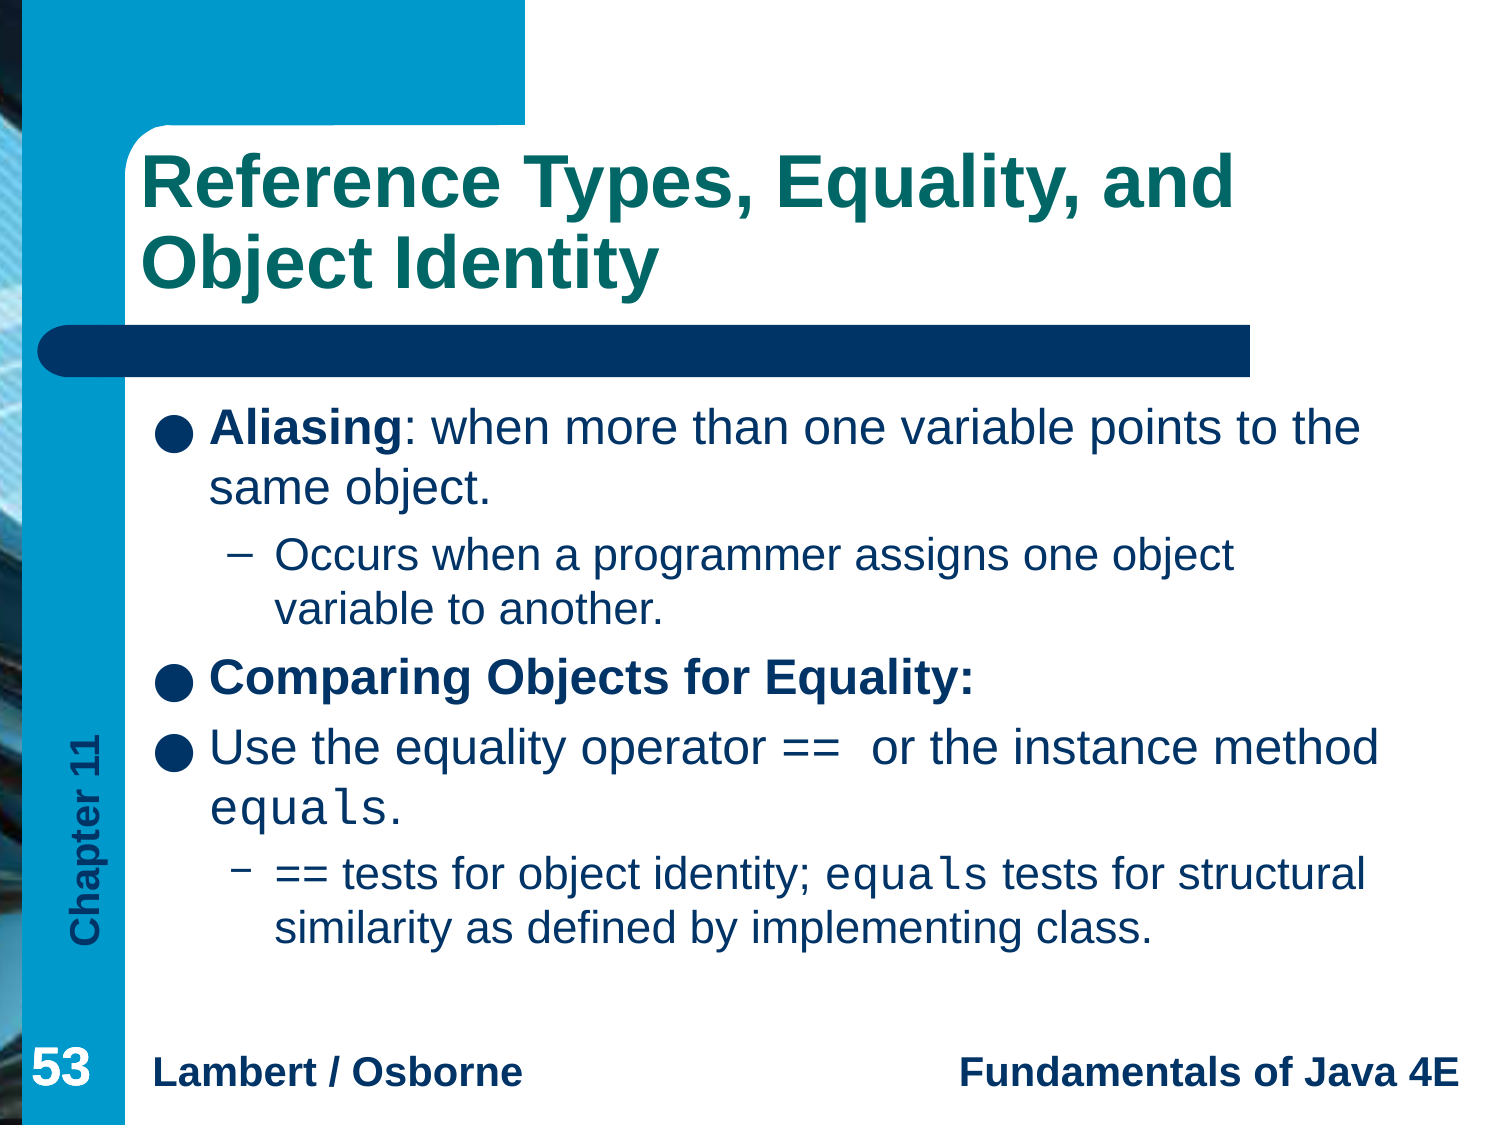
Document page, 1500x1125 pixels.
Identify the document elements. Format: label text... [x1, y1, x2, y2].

title Reference Types, Equality, and Object Identity [125, 125, 1425, 313]
text_box ‹#› [13, 1023, 111, 1105]
picture [0, 0, 21, 1125]
list Aliasing: when more than one variable points to the same object. Occurs when a programmer assigns one object variable to another. Comparing Objects for Equality: Use the equality operator == or the instance method equals. == tests for object identity; equals tests for structural similarity as defined by implementing class. [137, 387, 1413, 999]
